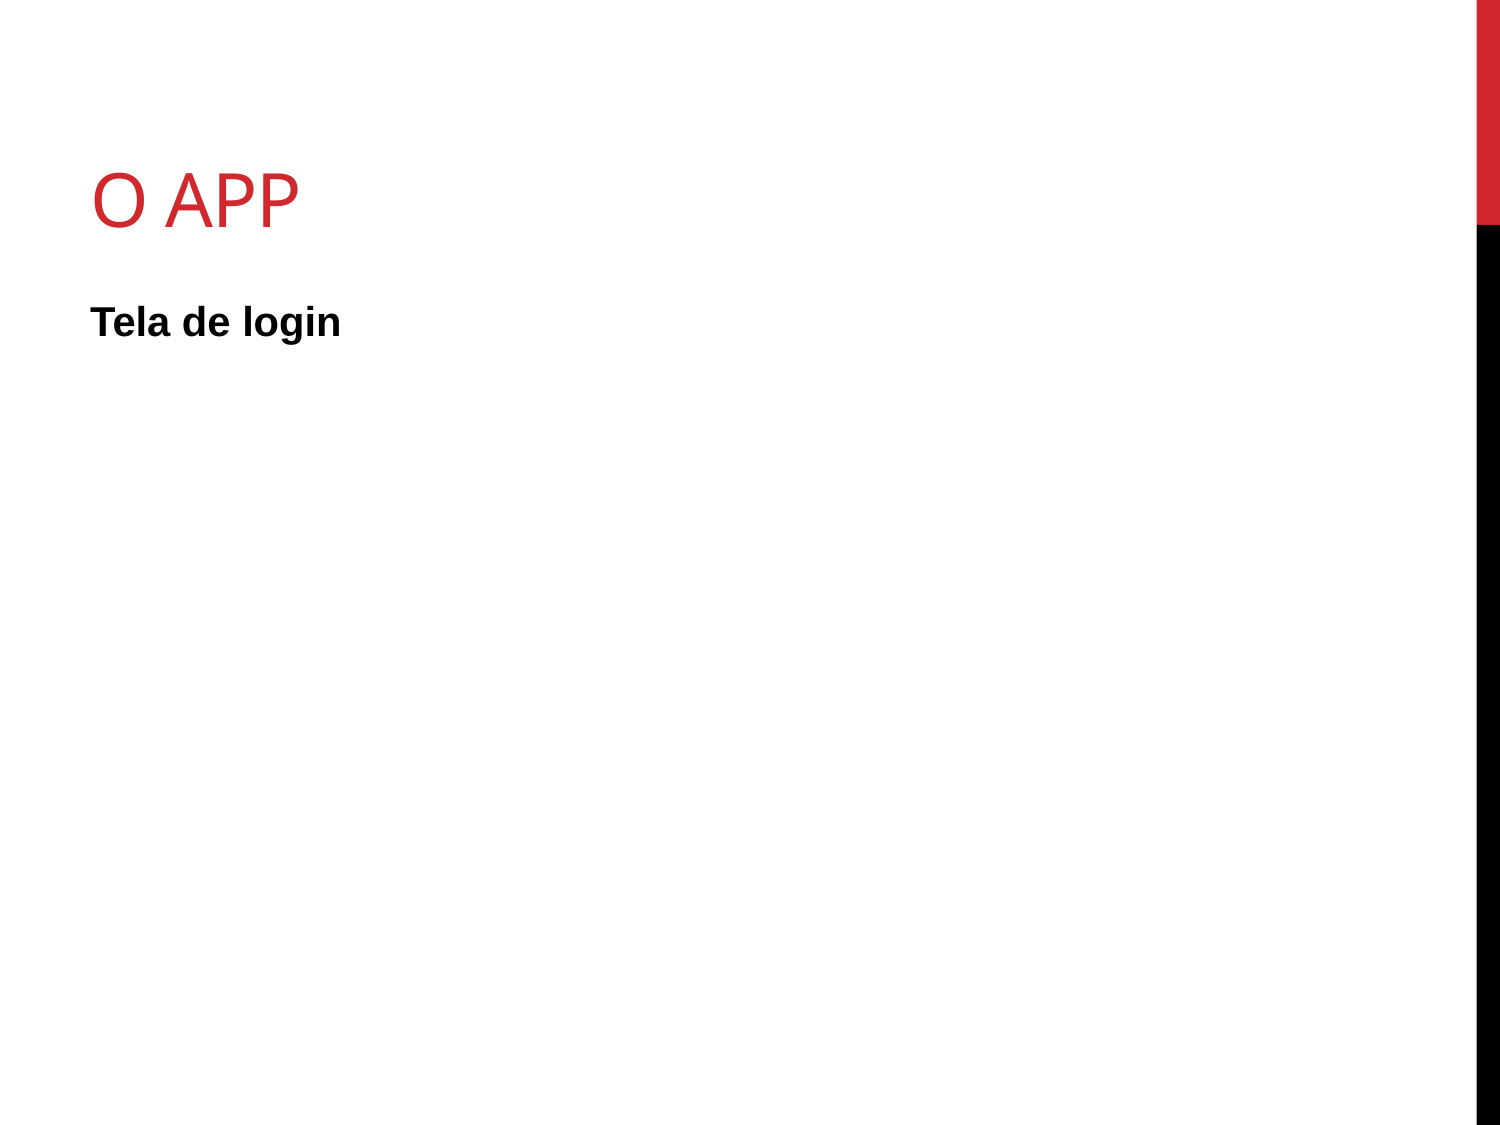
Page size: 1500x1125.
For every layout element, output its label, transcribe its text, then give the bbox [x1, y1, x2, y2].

title O app [75, 25, 1025, 250]
list Tela de login [75, 287, 1325, 1005]
